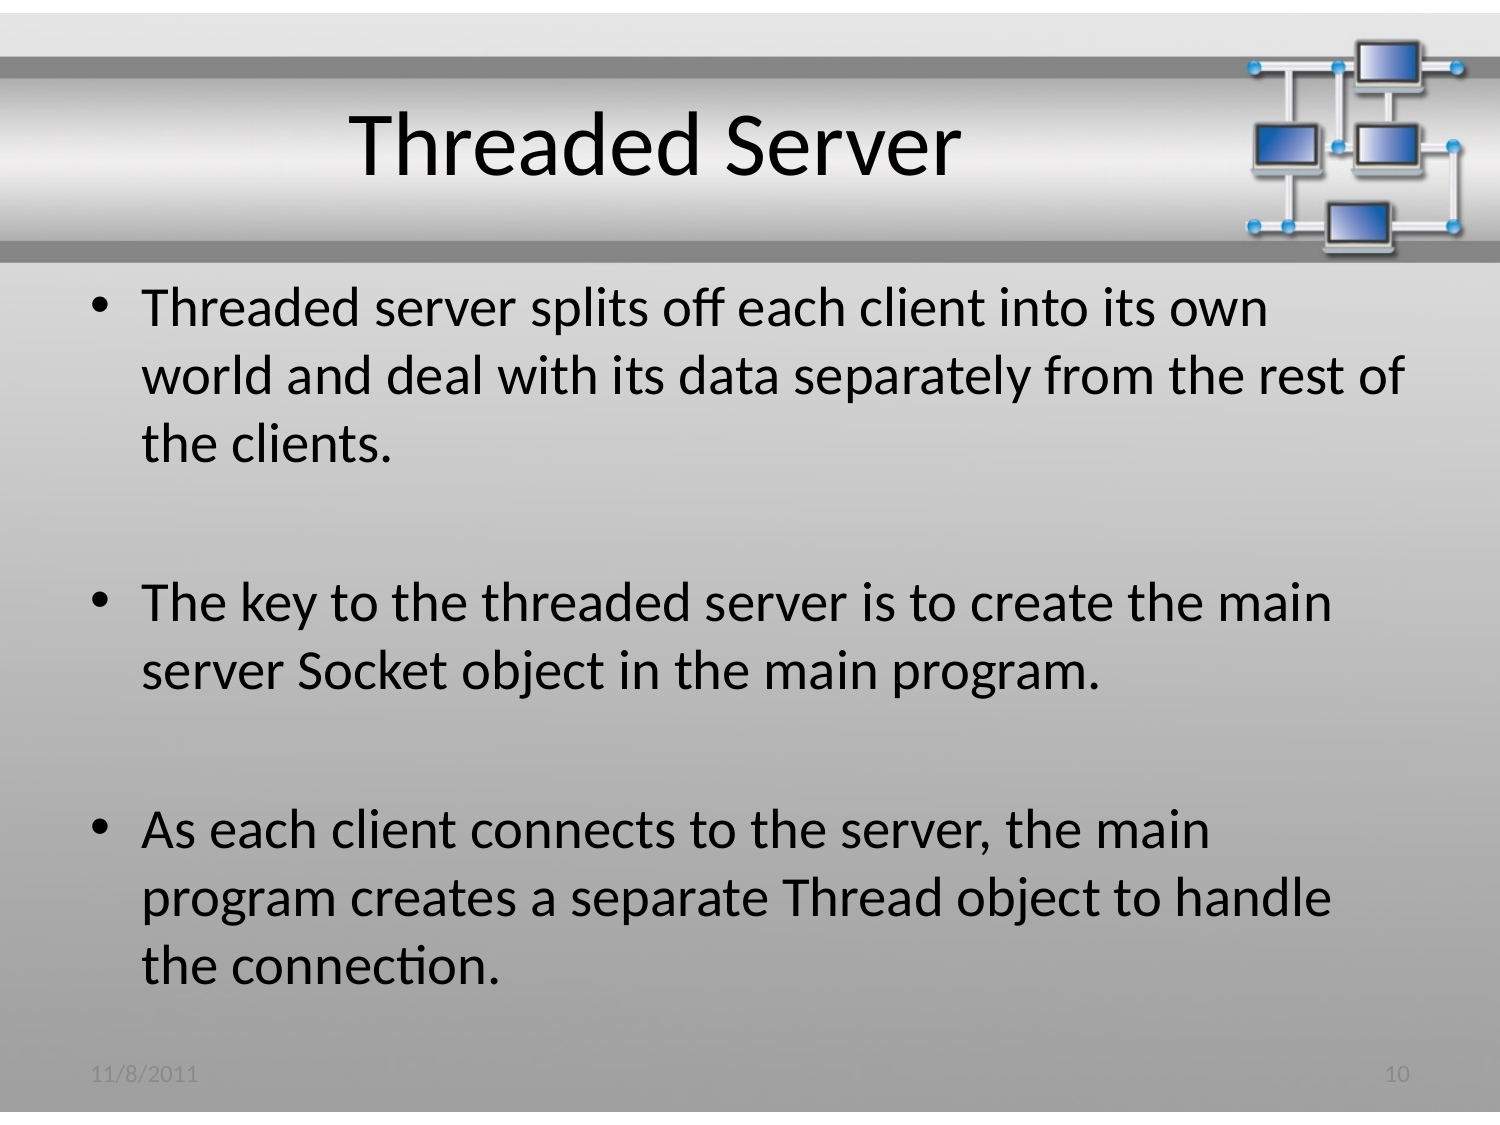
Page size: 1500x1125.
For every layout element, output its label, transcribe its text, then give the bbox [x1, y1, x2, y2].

list Threaded server splits off each client into its own world and deal with its data separately from the rest of the clients. The key to the threaded server is to create the main server Socket object in the main program. As each client connects to the server, the main program creates a separate Thread object to handle the connection. [75, 262, 1425, 1005]
picture [0, 13, 1500, 1112]
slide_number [75, 1042, 425, 1103]
slide_number 10 [1074, 1042, 1425, 1103]
title Threaded Server [75, 45, 1238, 233]
